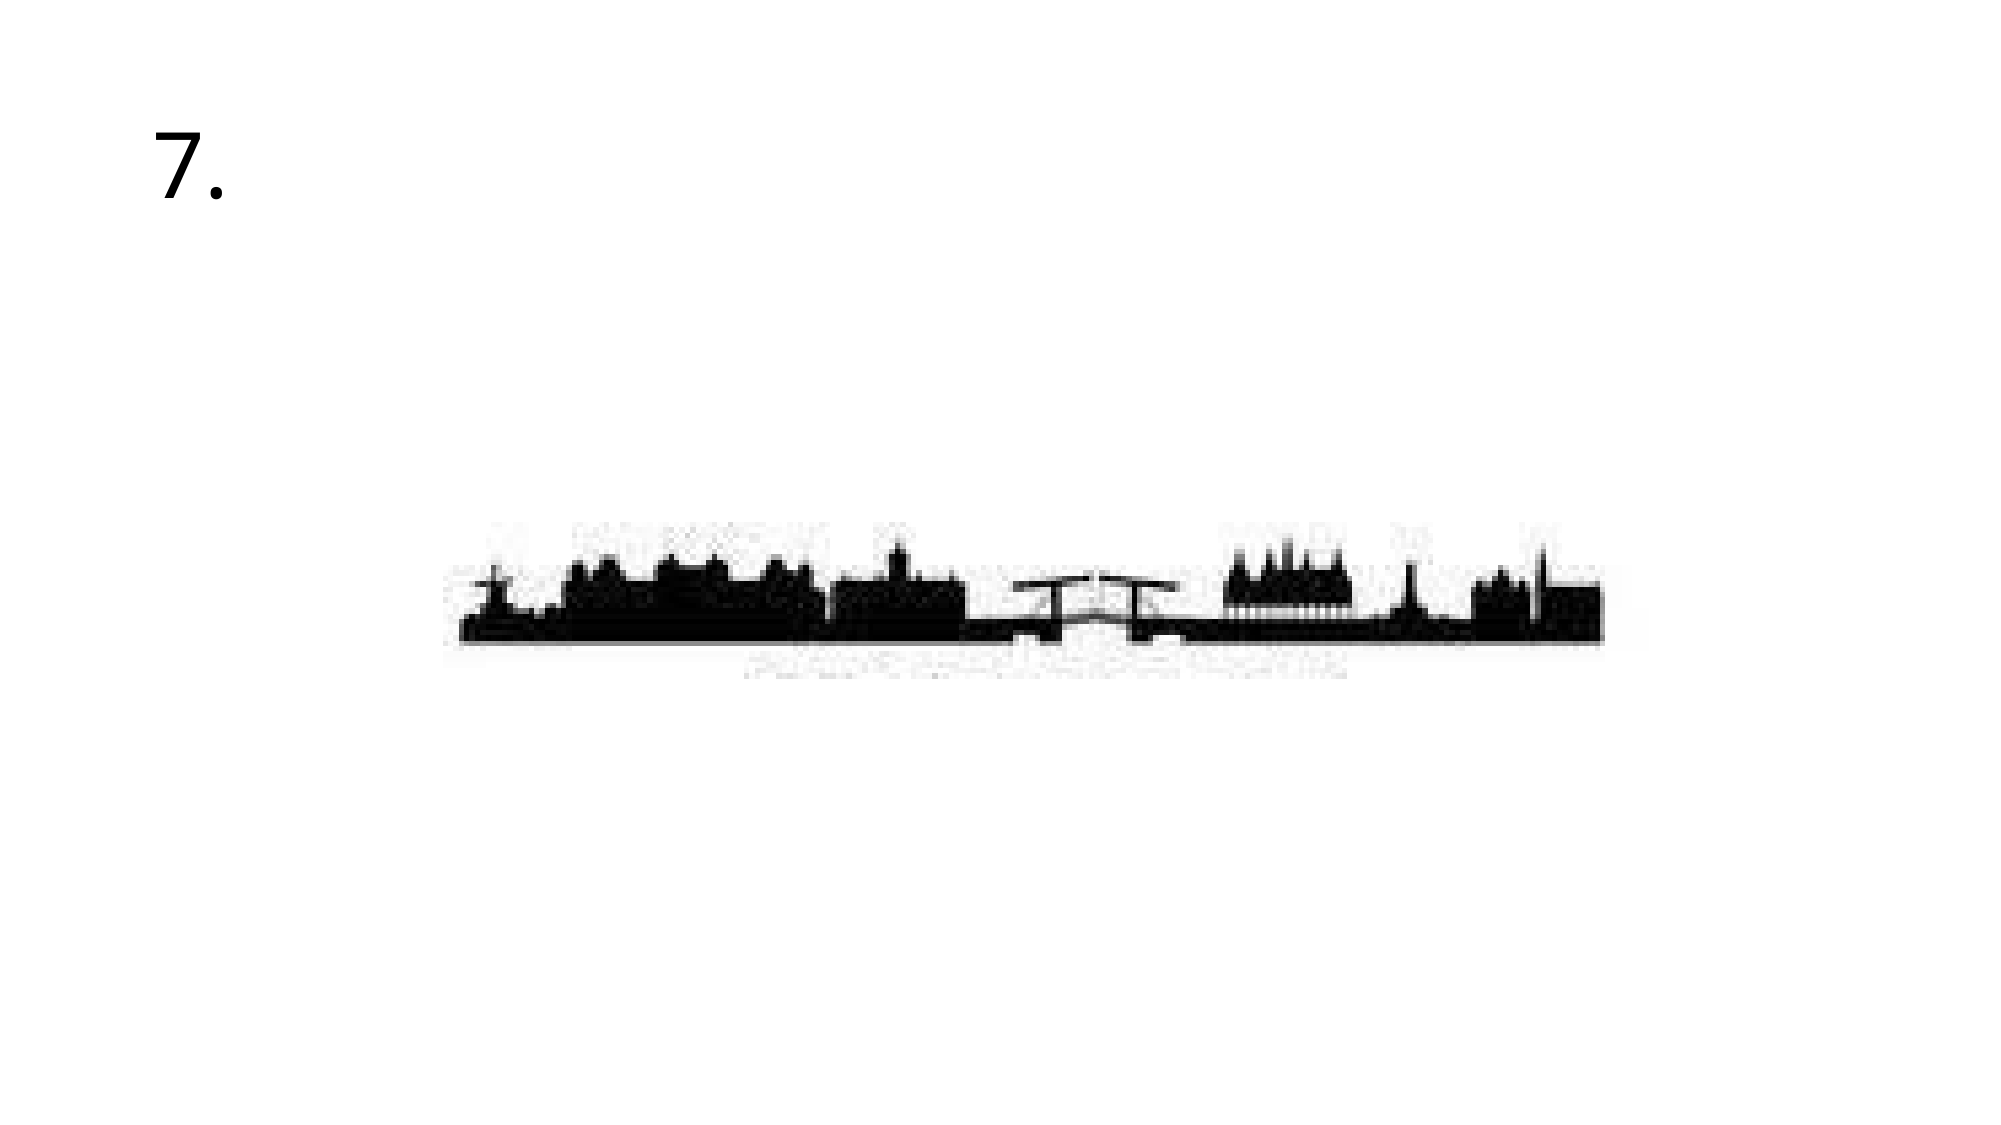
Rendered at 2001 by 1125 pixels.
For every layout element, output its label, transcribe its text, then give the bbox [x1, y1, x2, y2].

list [400, 452, 1649, 679]
title 7. [137, 59, 1863, 278]
